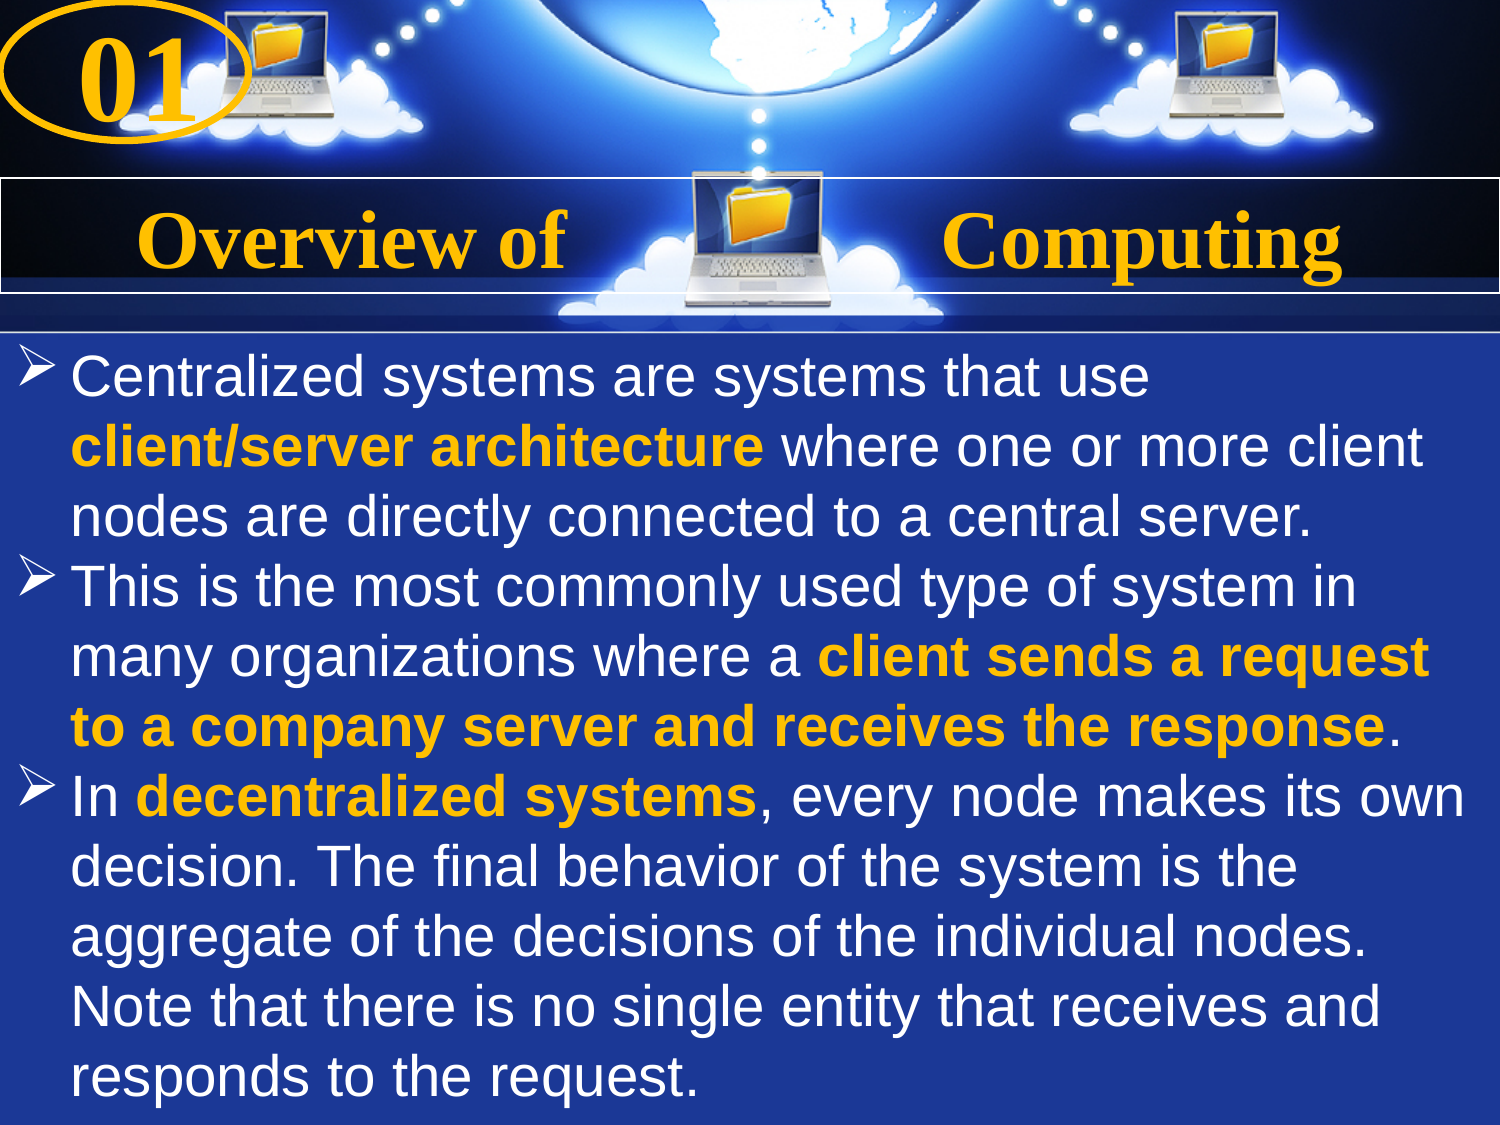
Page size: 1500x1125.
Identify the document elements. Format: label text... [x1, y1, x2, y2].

text_box Centralized systems are systems that use client/server architecture where one or more client nodes are directly connected to a central server. This is the most commonly used type of system in many organizations where a client sends a request to a company server and receives the response. In decentralized systems, every node makes its own decision. The final behavior of the system is the aggregate of the decisions of the individual nodes. Note that there is no single entity that receives and responds to the request. [0, 394, 1497, 1115]
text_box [0, 0, 1497, 394]
picture [0, 294, 1500, 1125]
